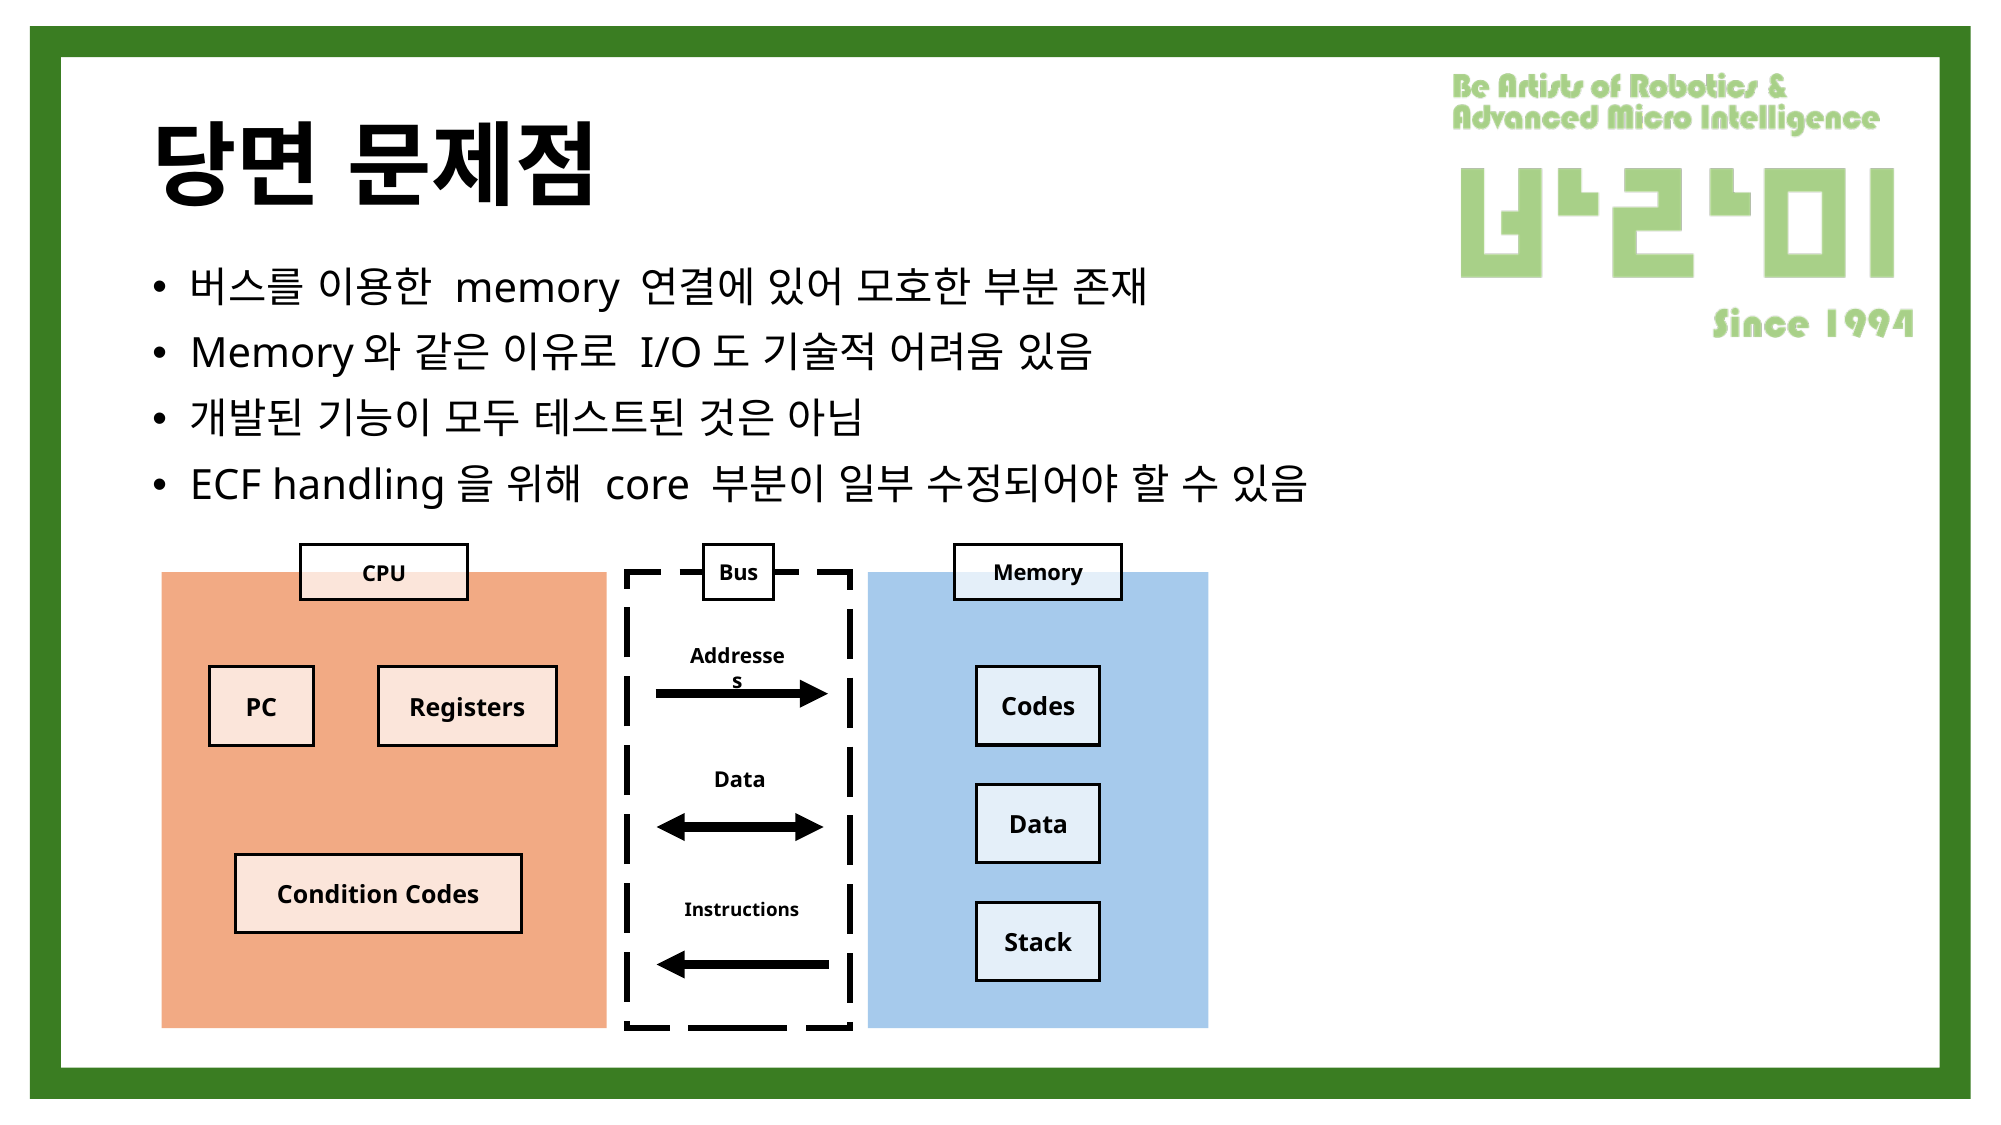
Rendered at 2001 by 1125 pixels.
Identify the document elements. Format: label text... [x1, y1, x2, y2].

title 당면 문제점 [137, 59, 1863, 258]
list 버스를 이용한 memory 연결에 있어 모호한 부분 존재 Memory와 같은 이유로 I/O도 기술적 어려움 있음 개발된 기능이 모두 테스트된 것은 아님 ECF handling을 위해 core 부분이 일부 수정되어야 할 수 있음 [137, 258, 1863, 545]
picture [1863, 59, 1939, 354]
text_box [160, 543, 1209, 1029]
